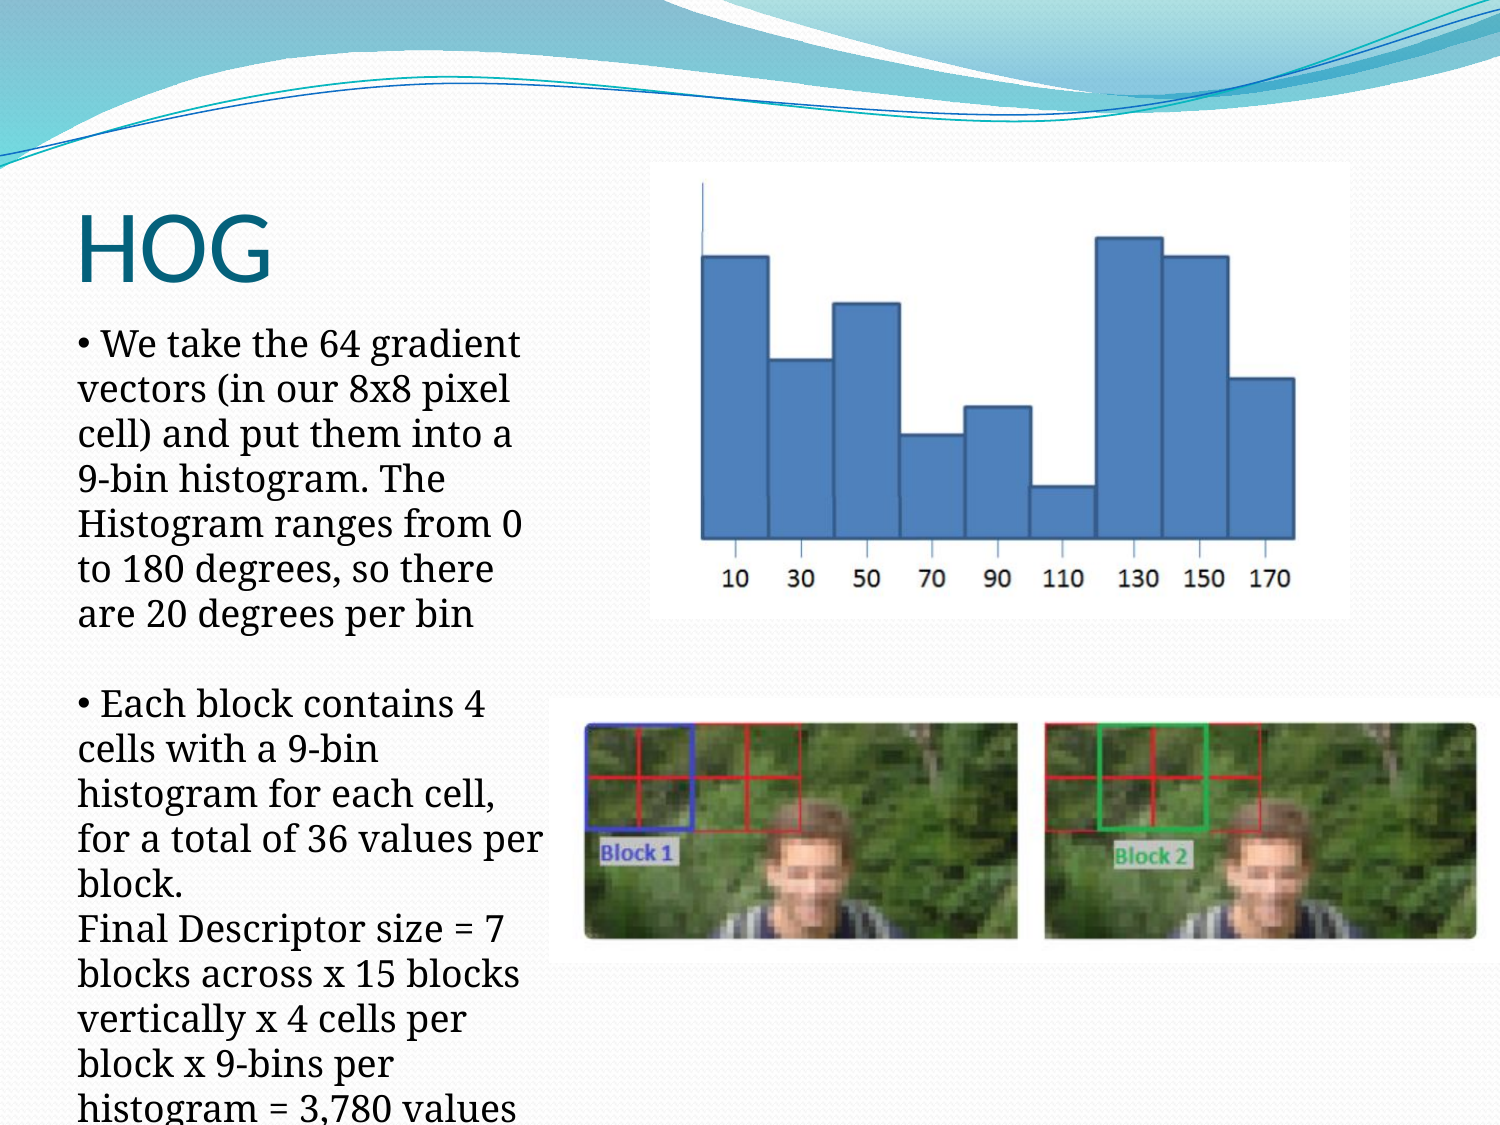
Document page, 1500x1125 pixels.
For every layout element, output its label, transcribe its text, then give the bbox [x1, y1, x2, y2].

picture [549, 698, 1500, 963]
text_box We take the 64 gradient vectors (in our 8x8 pixel cell) and put them into a 9-bin histogram. The Histogram ranges from 0 to 180 degrees, so there are 20 degrees per bin Each block contains 4 cells with a 9-bin histogram for each cell, for a total of 36 values per block. Final Descriptor size = 7 blocks across x 15 blocks vertically x 4 cells per block x 9-bins per histogram = 3,780 values [62, 312, 563, 1125]
title HOG [75, 115, 1425, 303]
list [649, 162, 1351, 619]
